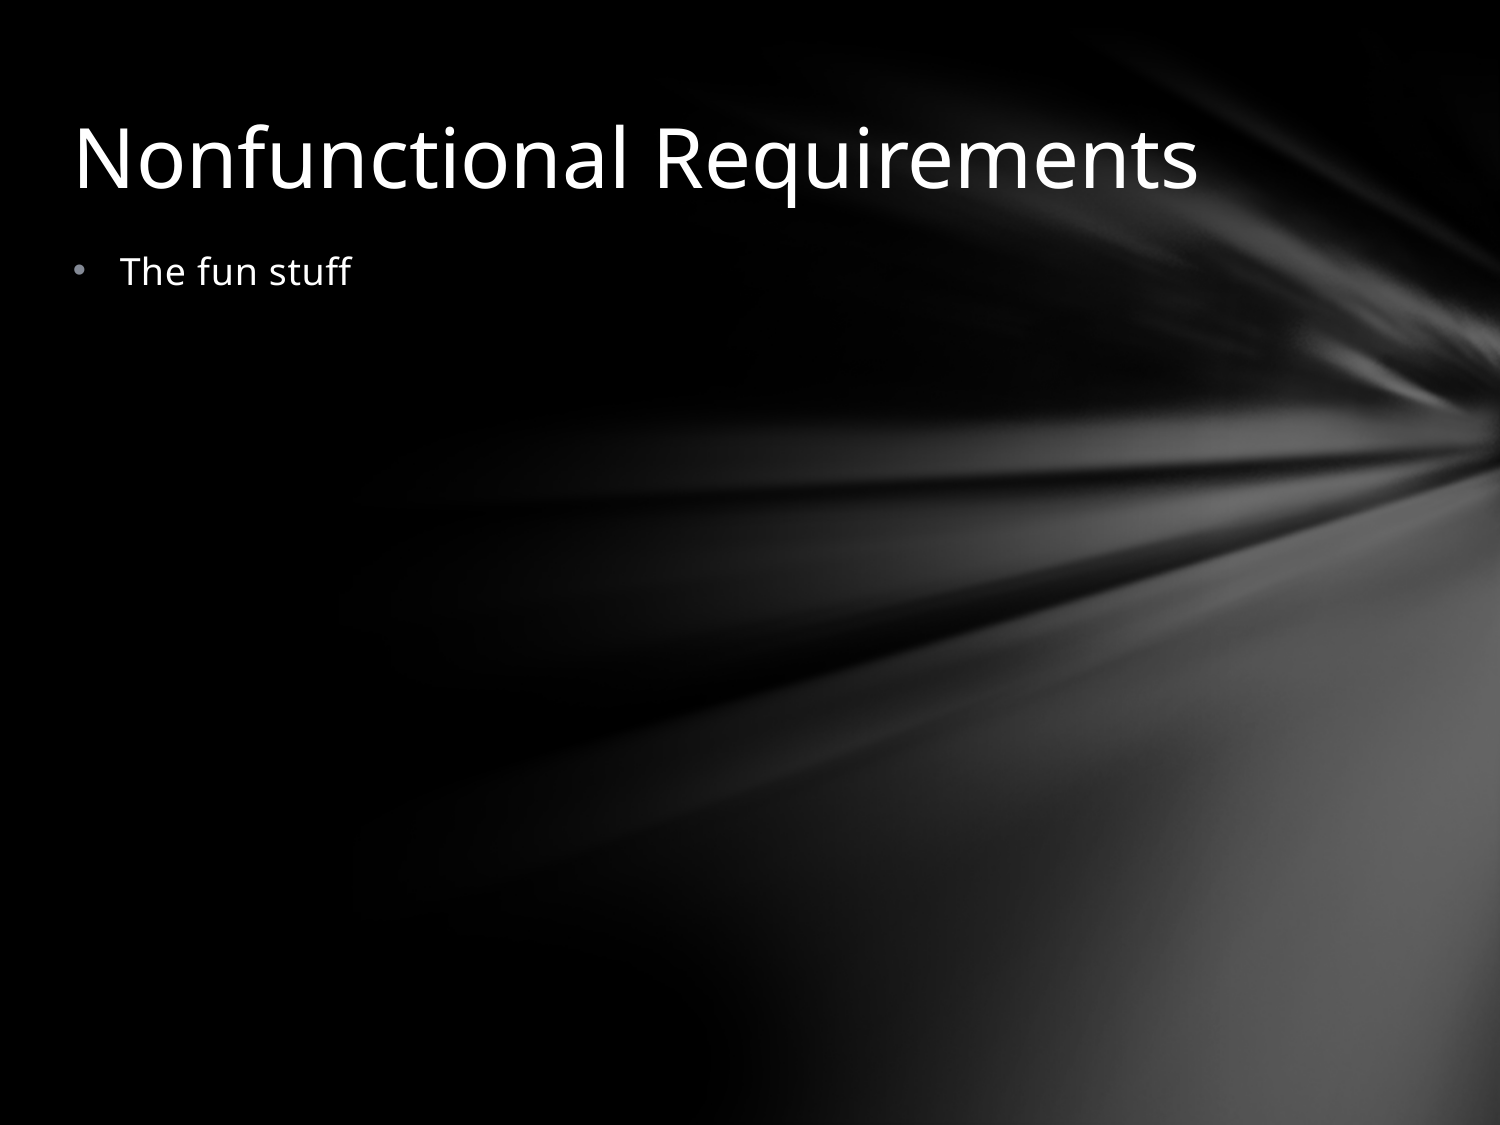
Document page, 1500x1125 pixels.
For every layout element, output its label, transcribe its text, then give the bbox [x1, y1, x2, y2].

list The fun stuff [57, 239, 1318, 1015]
title Nonfunctional Requirements [57, 37, 1318, 213]
